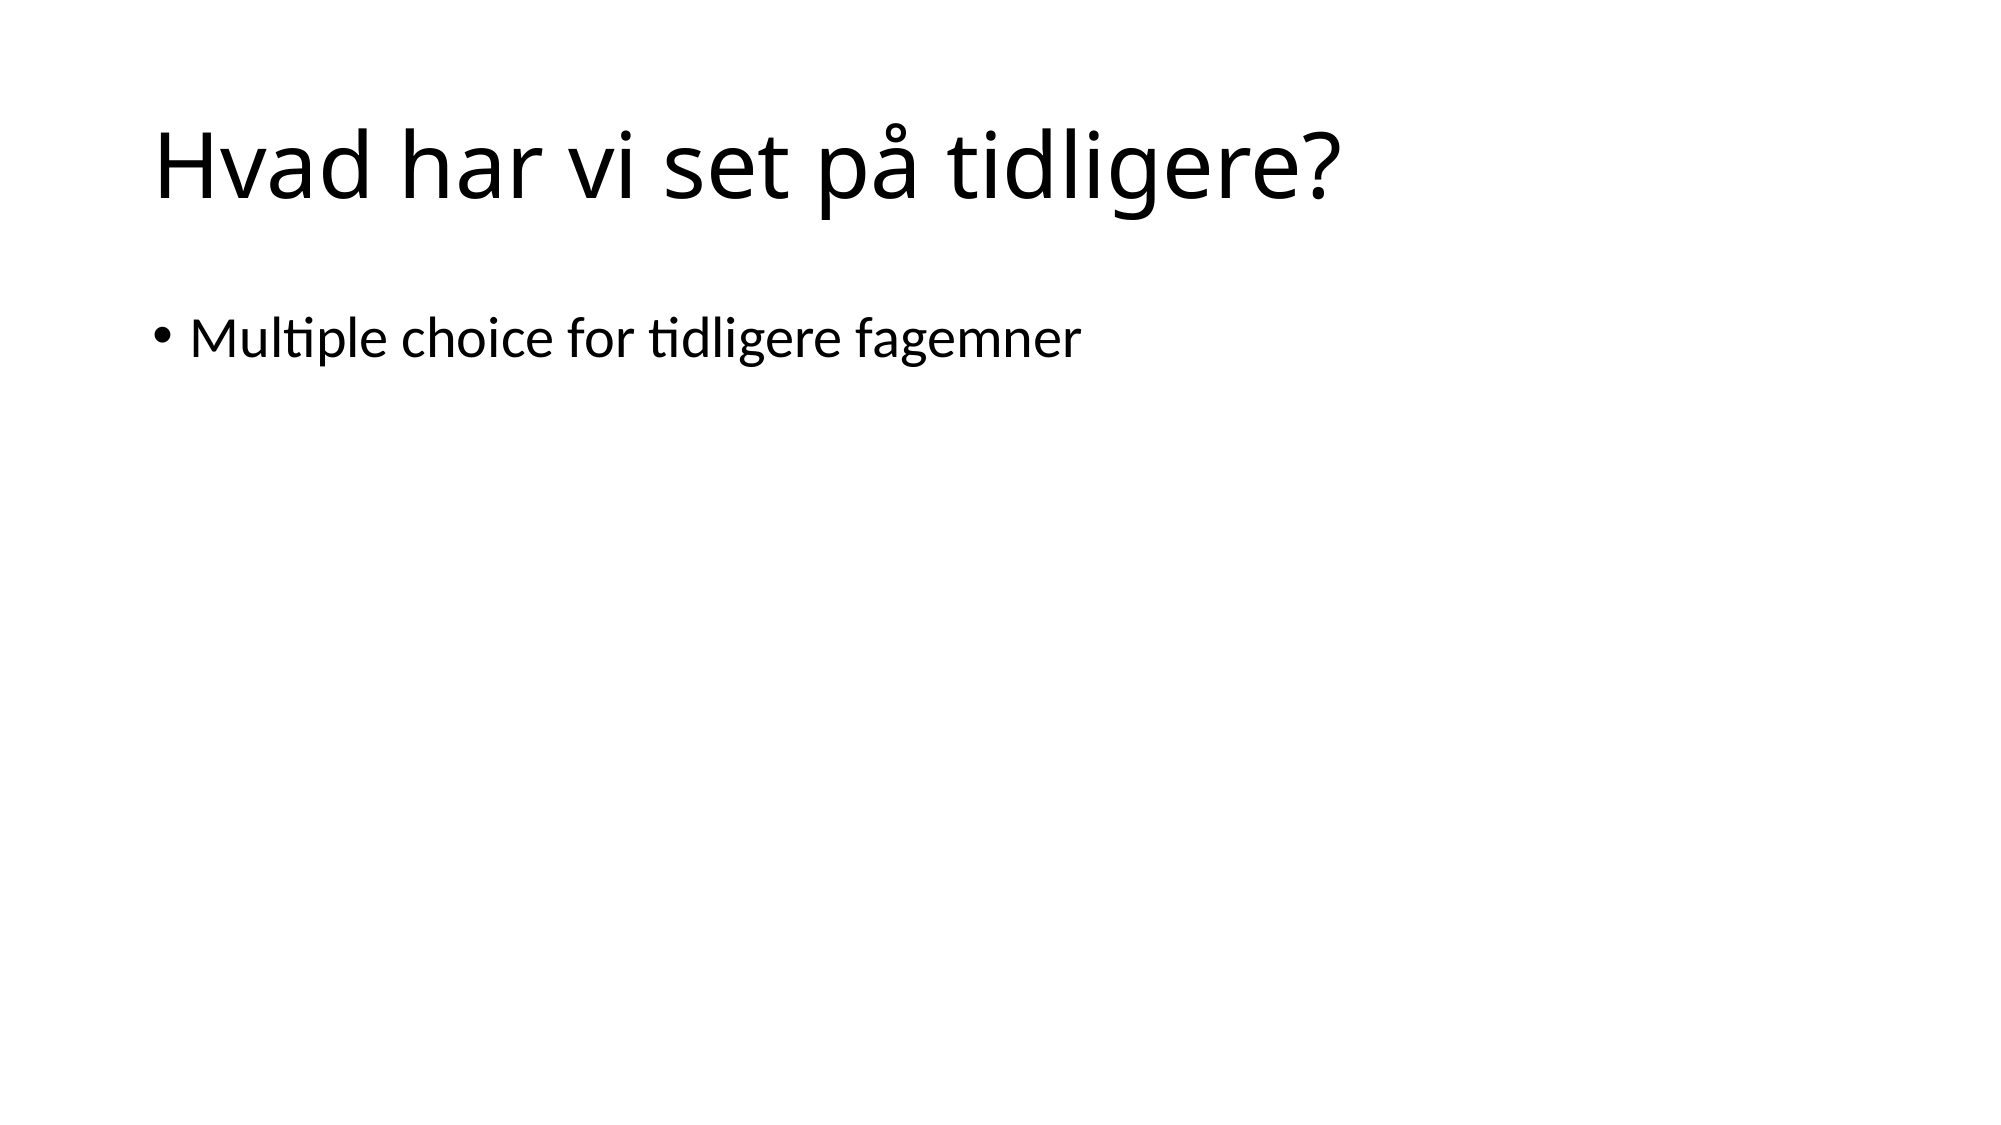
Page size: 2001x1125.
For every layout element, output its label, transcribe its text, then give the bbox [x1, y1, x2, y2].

title Hvad har vi set på tidligere? [137, 59, 1863, 278]
list Multiple choice for tidligere fagemner [137, 299, 1863, 945]
